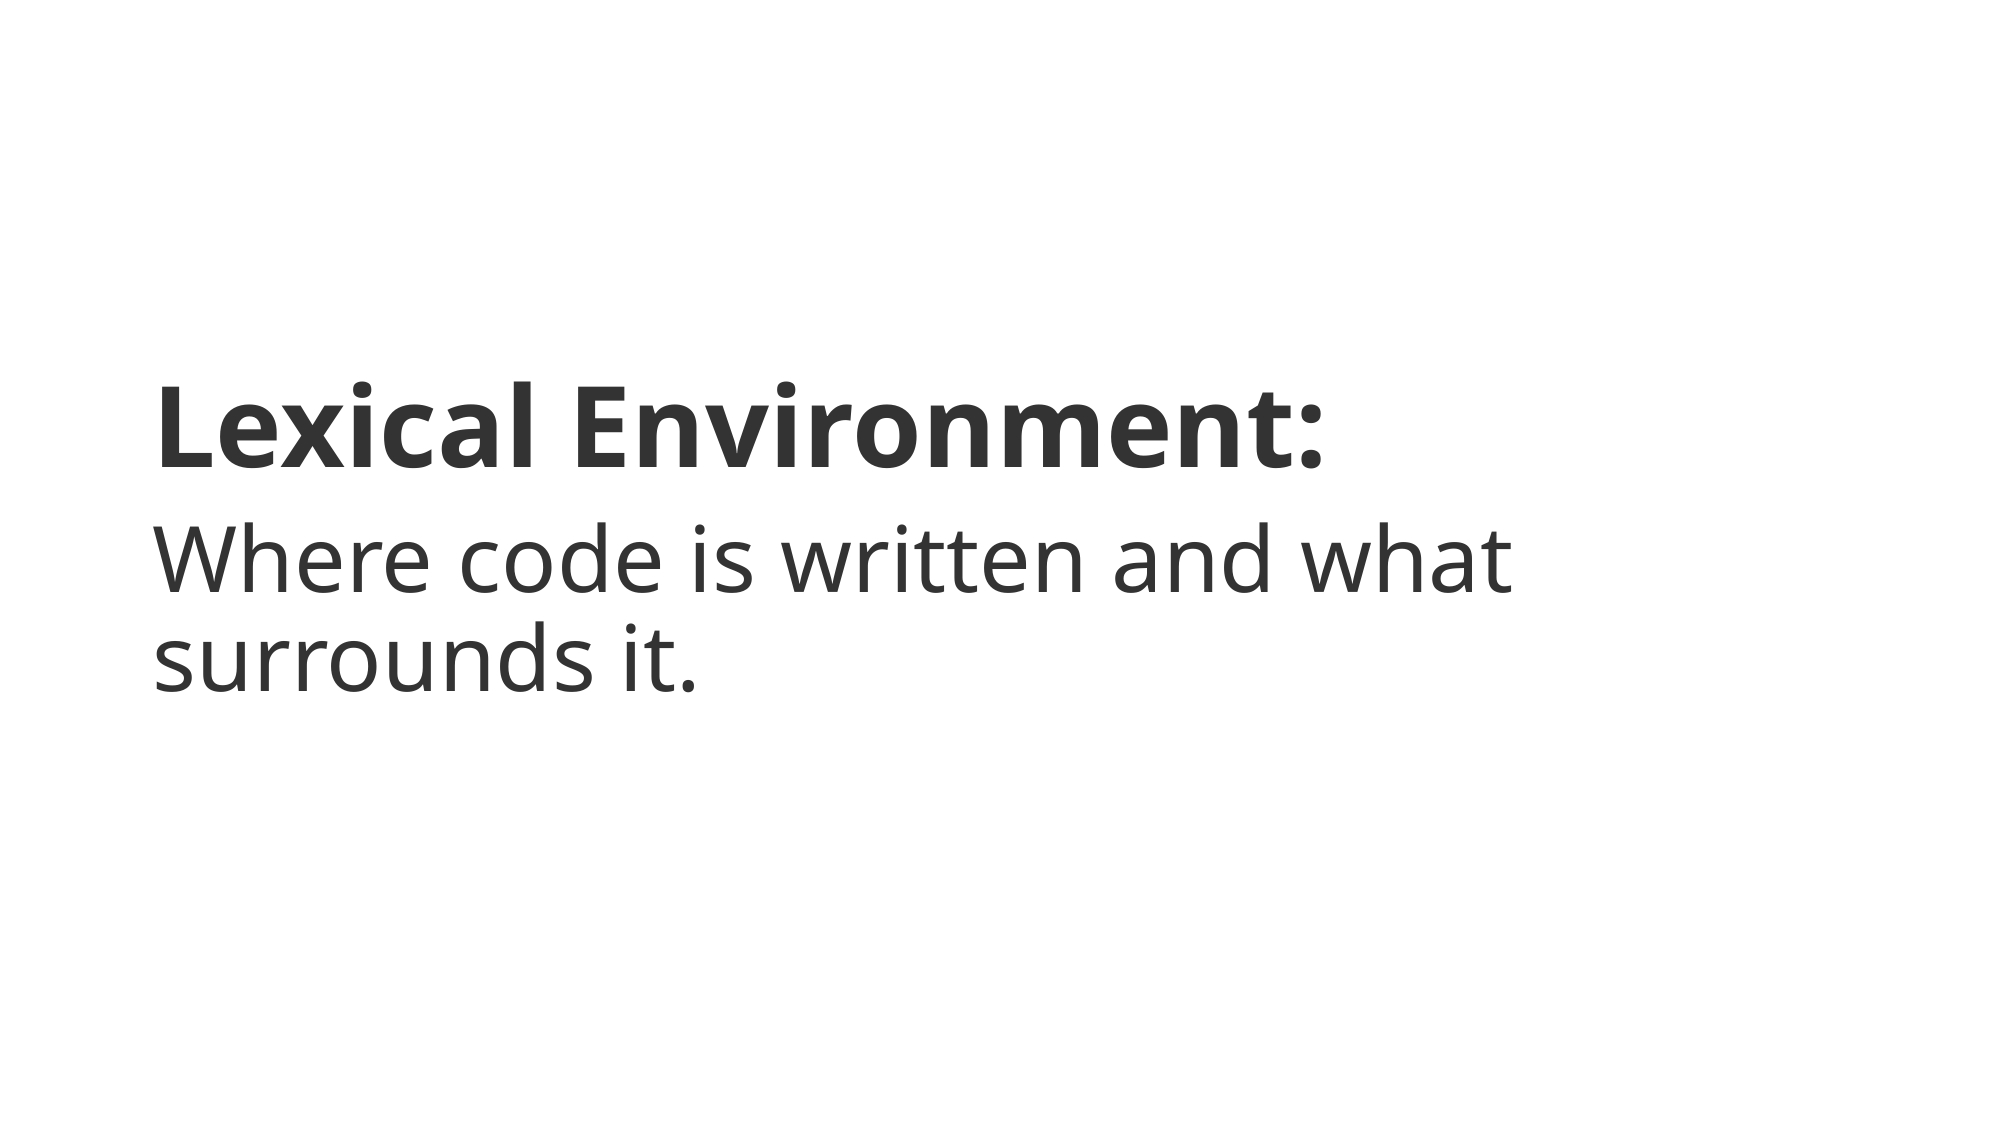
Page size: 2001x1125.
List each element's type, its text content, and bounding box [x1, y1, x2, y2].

list Lexical Environment: Where code is written and what surrounds it. [137, 68, 1863, 1014]
